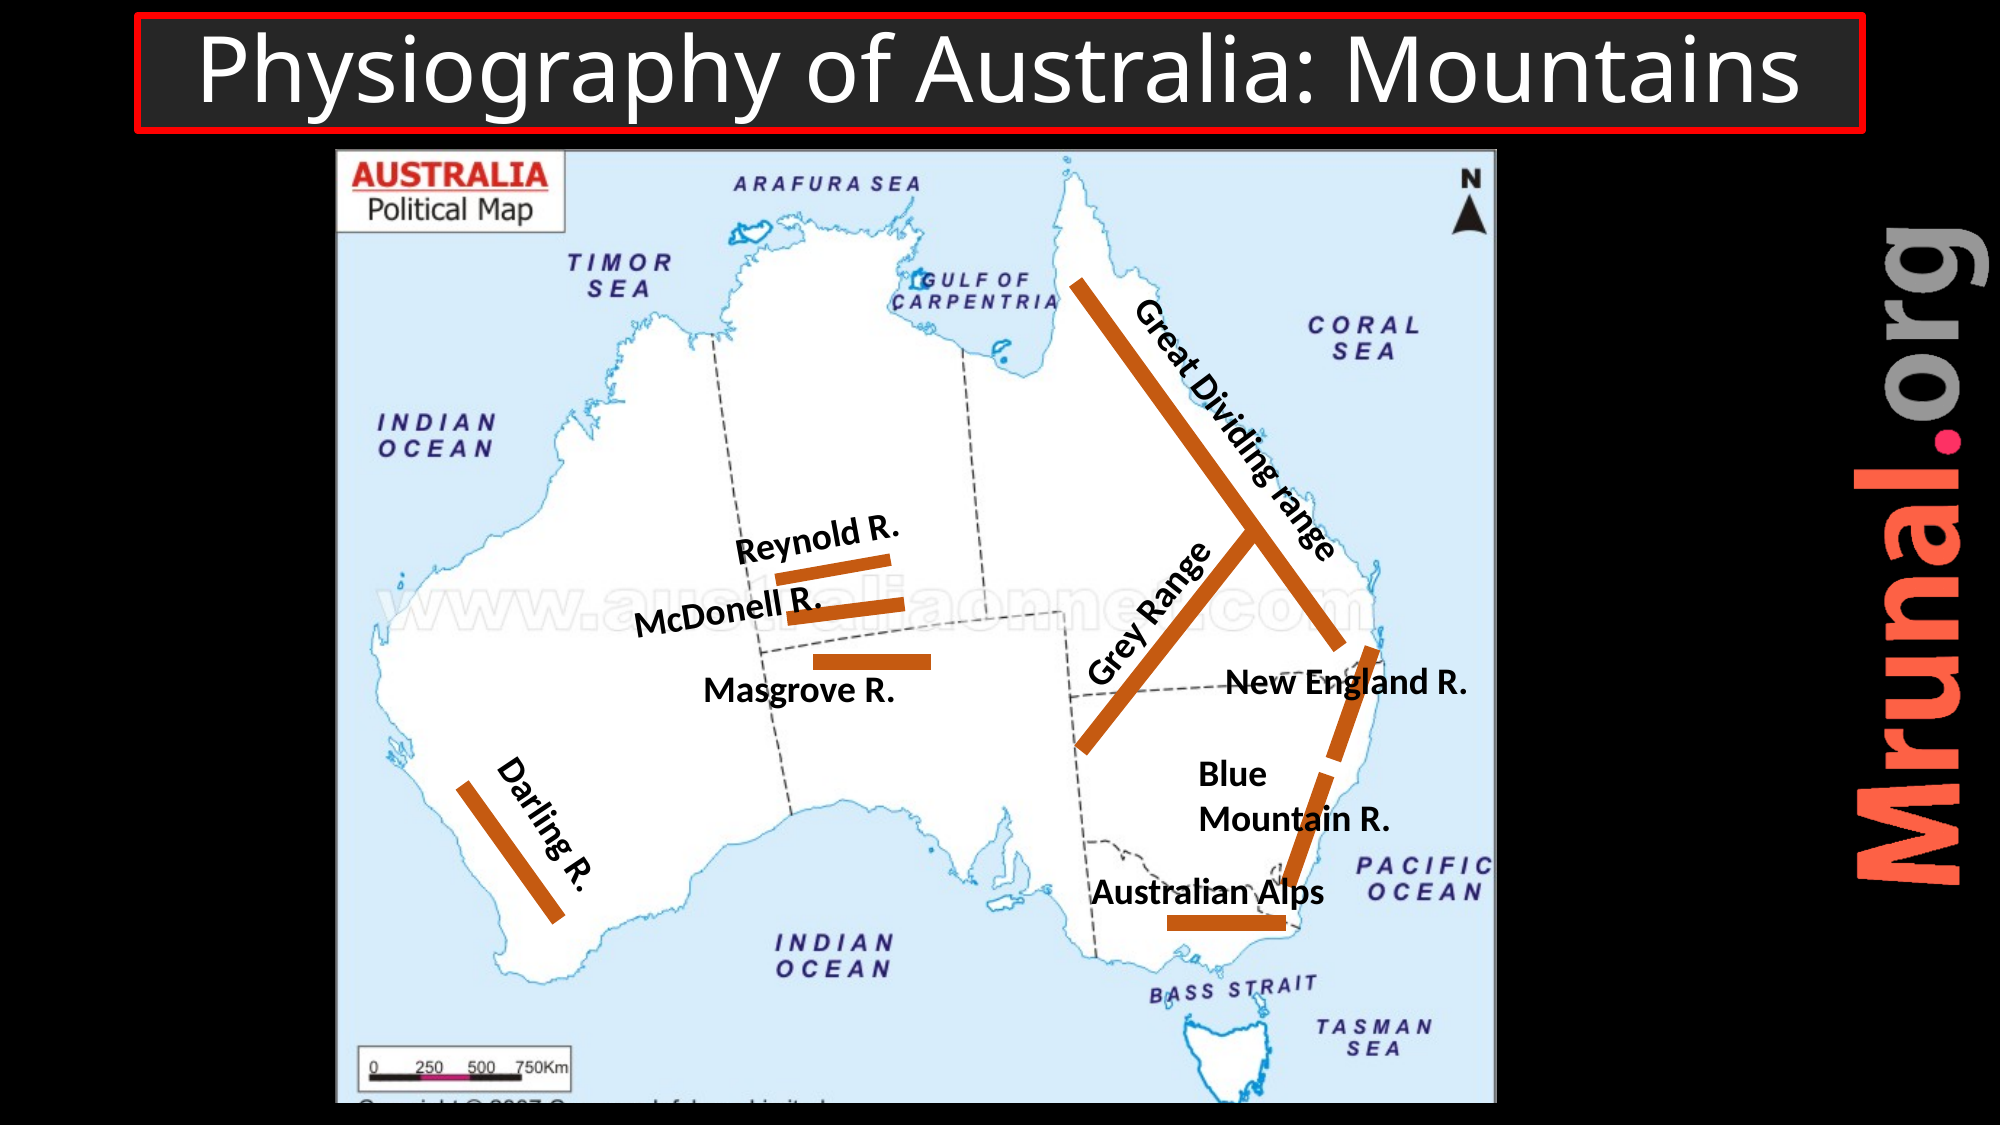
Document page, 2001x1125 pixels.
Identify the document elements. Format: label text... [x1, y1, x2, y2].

title Physiography of Australia: Mountains [134, 12, 1866, 134]
picture [1832, 223, 2000, 894]
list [335, 148, 1498, 1104]
